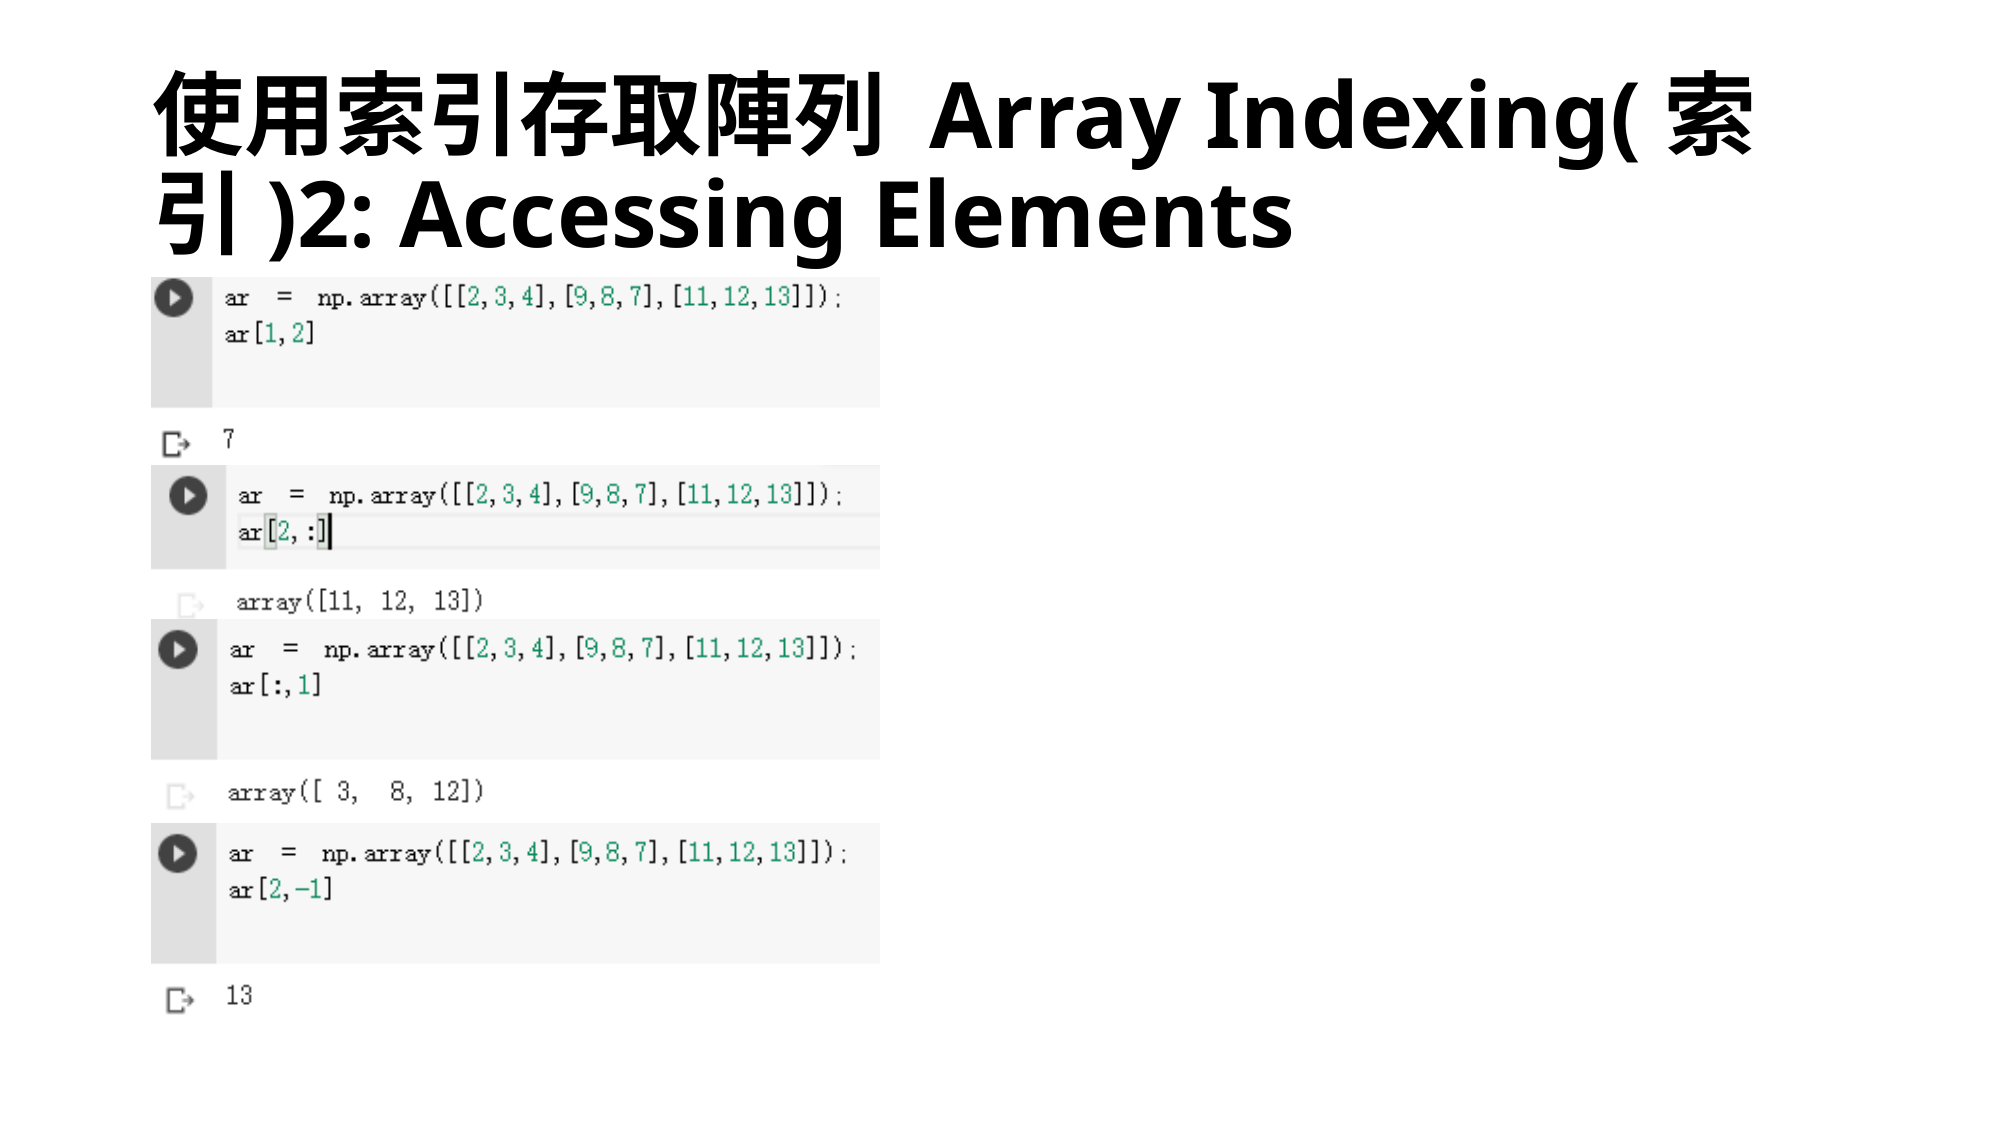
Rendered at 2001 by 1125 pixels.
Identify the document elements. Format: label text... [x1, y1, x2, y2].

title 使用索引存取陣列 Array Indexing(索引)2: Accessing Elements [137, 59, 1863, 278]
picture [151, 277, 880, 1028]
